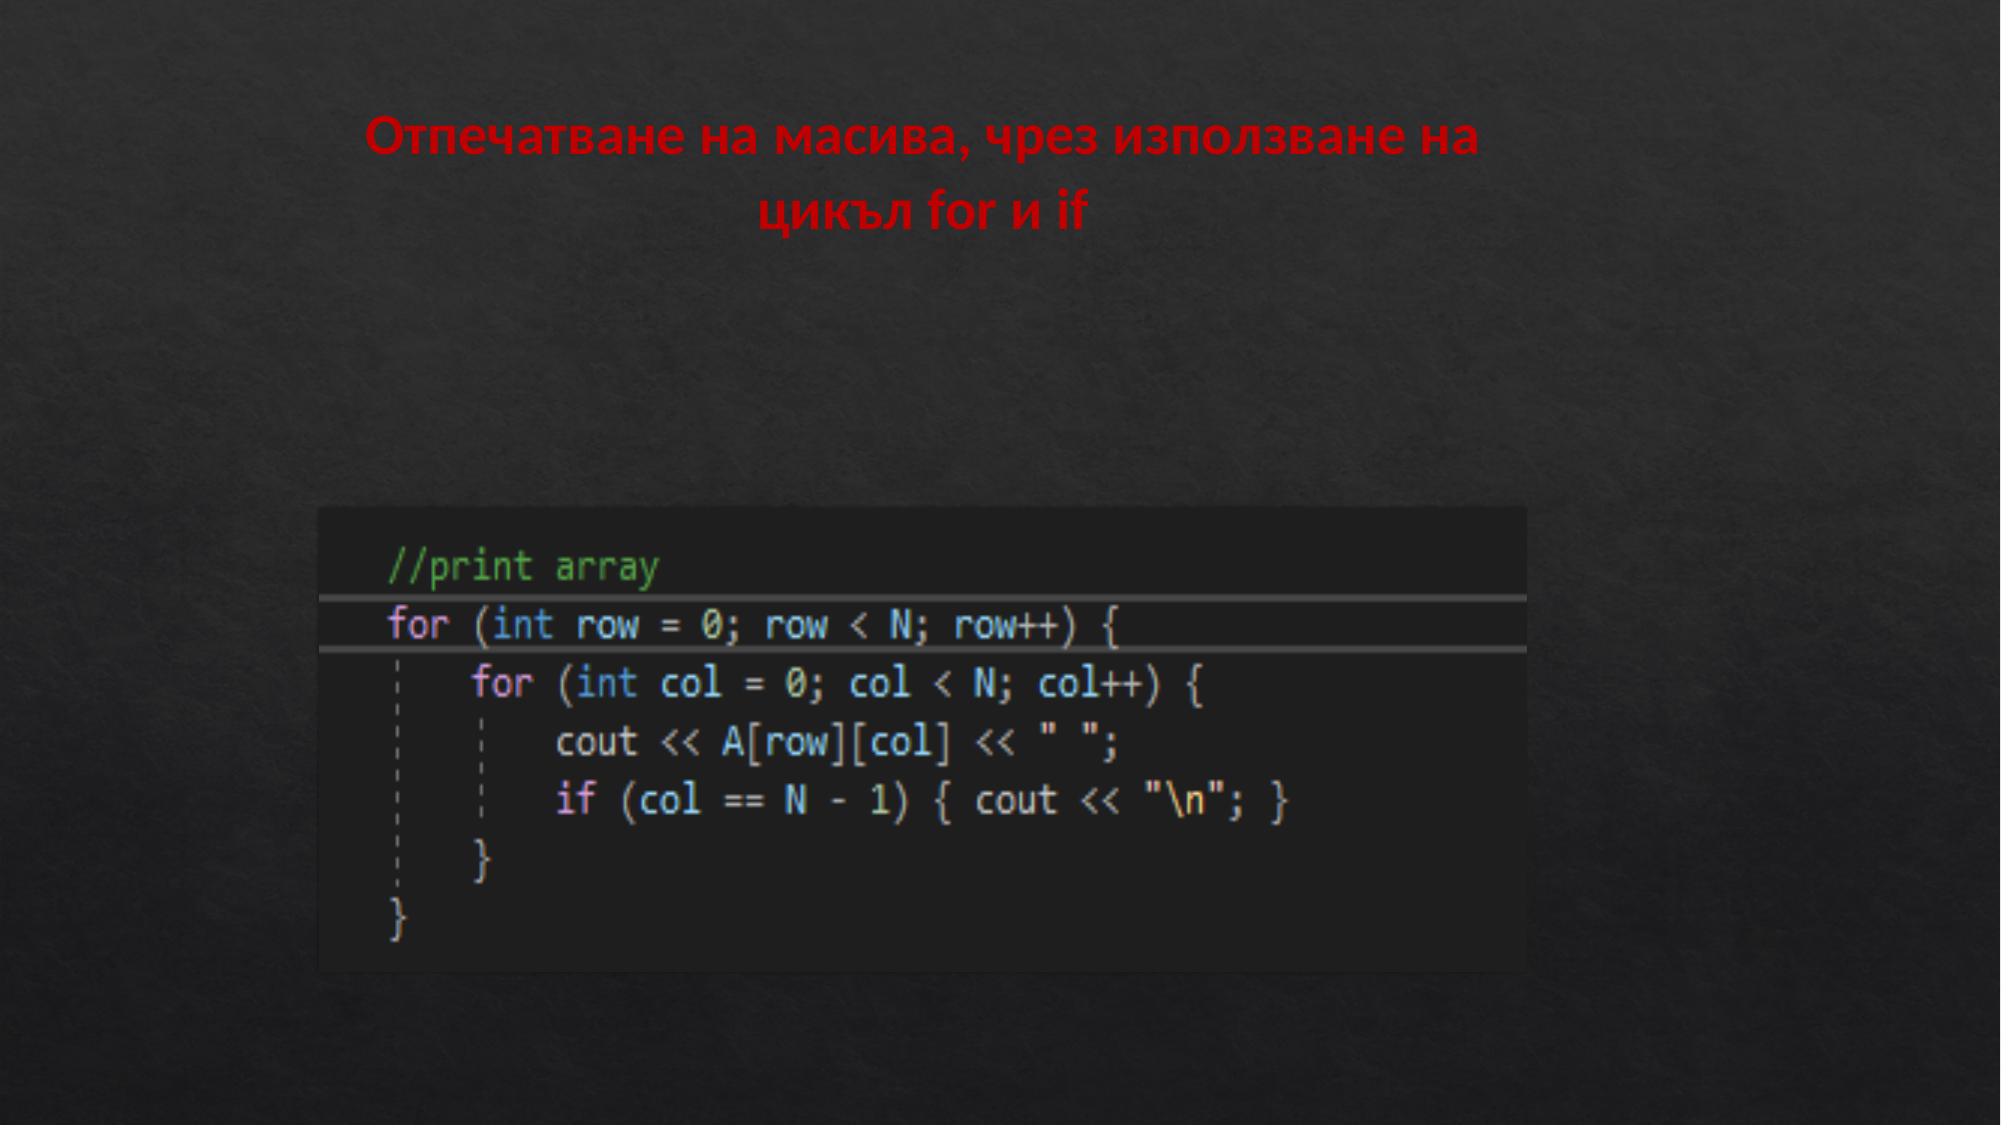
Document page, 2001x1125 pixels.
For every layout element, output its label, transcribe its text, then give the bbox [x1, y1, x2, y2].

text_box Отпечатване на масива, чрез използване на цикъл for и if [289, 83, 1557, 249]
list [319, 508, 1527, 973]
